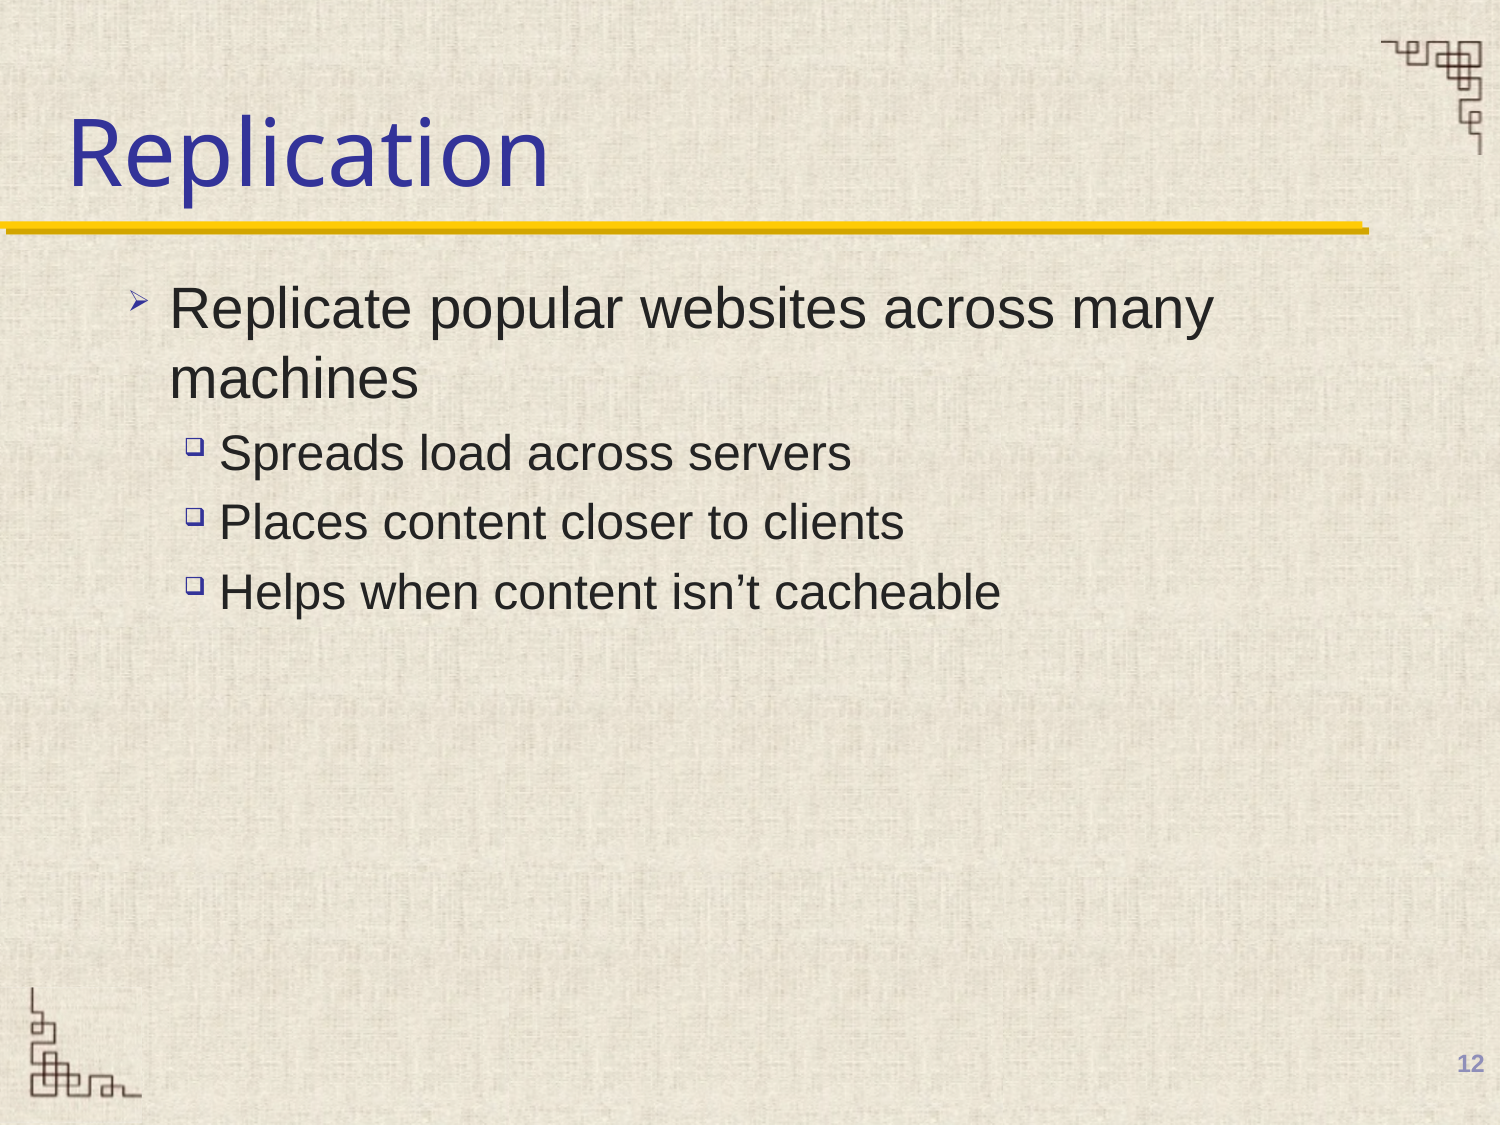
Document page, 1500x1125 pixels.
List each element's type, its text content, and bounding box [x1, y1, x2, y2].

picture [0, 988, 141, 1122]
slide_number 12 [1400, 1025, 1500, 1100]
list Replicate popular websites across many machines Spreads load across servers Places content closer to clients Helps when content isn’t cacheable [112, 262, 1413, 988]
picture [0, 0, 1500, 1125]
title Replication [49, 24, 1451, 213]
